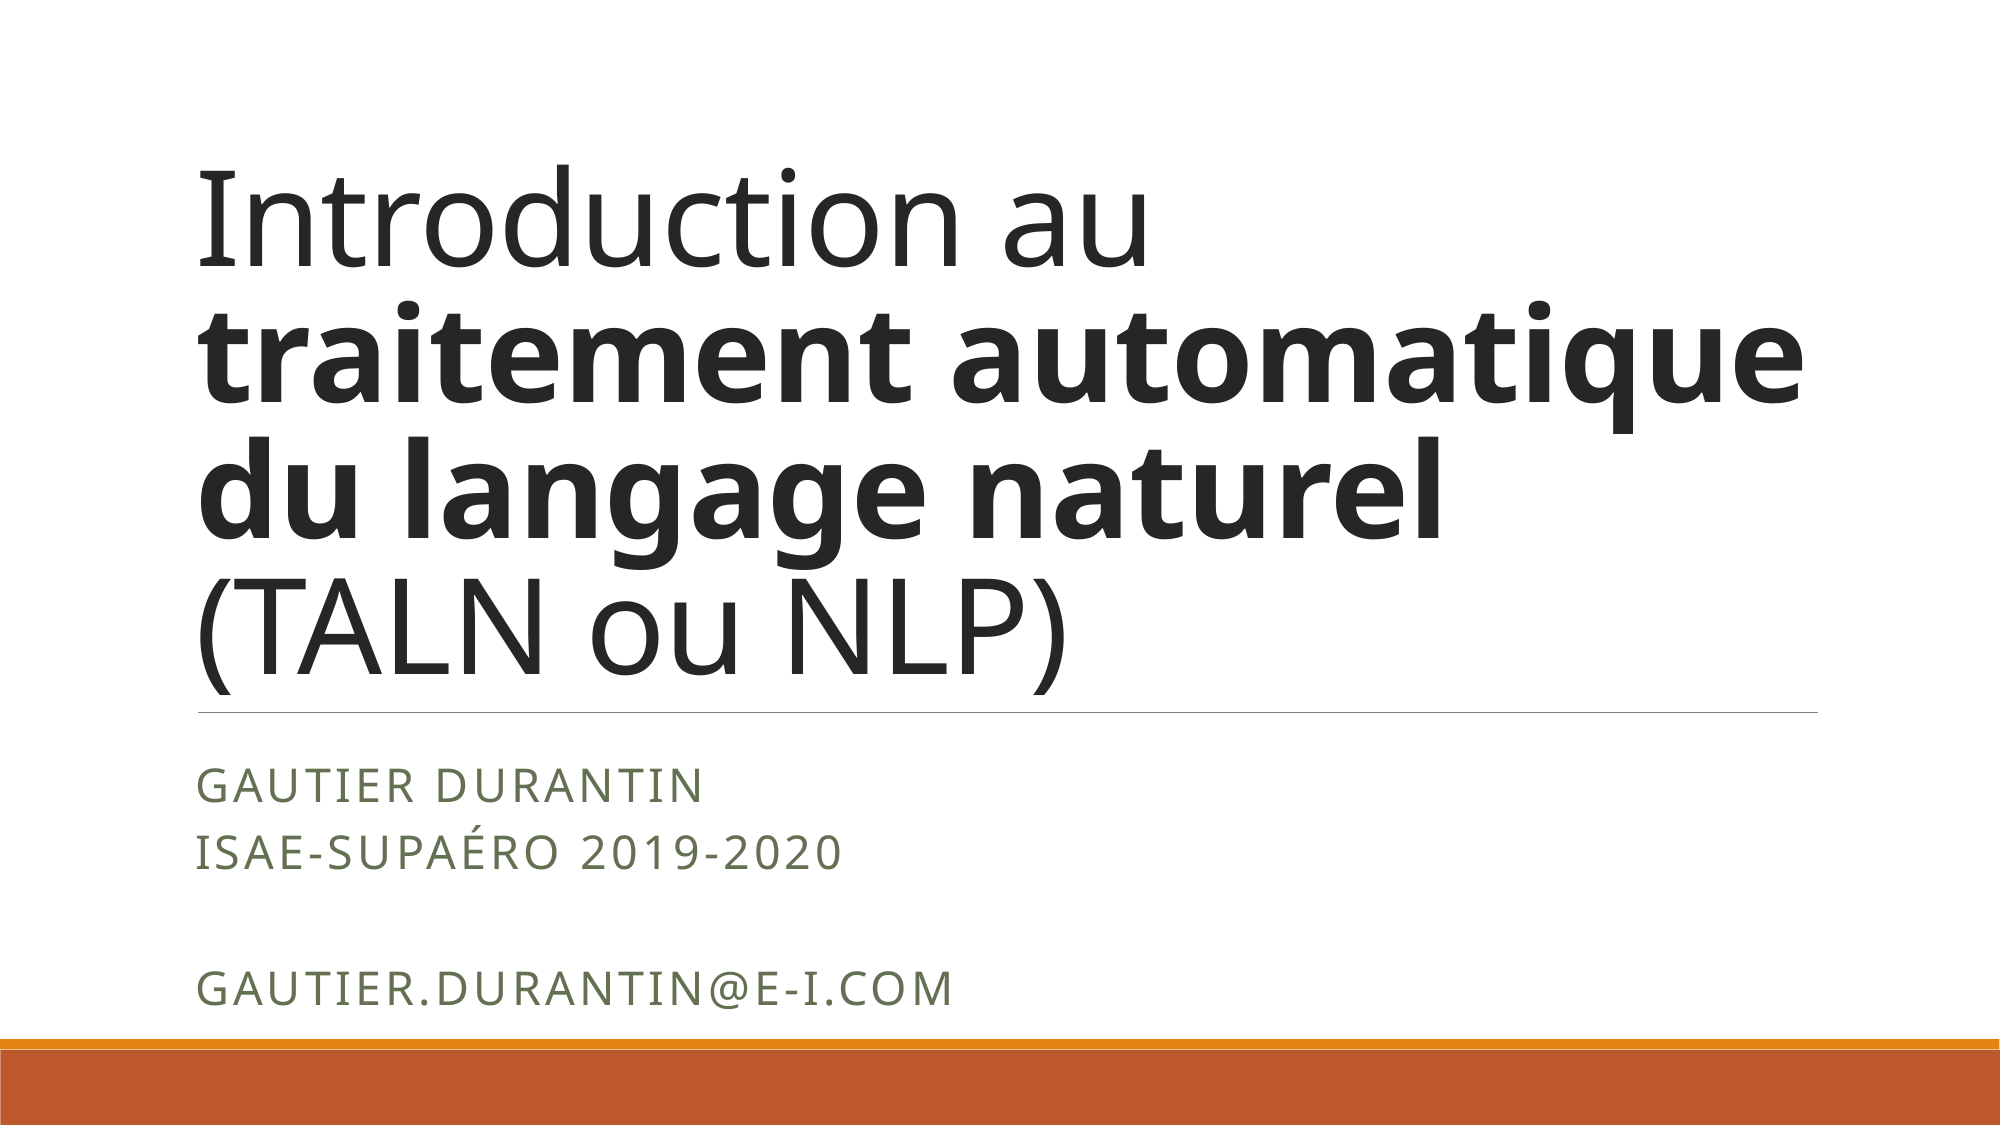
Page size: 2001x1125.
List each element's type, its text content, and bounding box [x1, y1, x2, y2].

title Introduction au traitement automatique du langage naturel (TALN ou NLP) [180, 124, 1830, 710]
subtitle Gautier Durantin ISAE-Supaéro 2019-2020 Gautier.durantin@e-i.com [180, 754, 1830, 1025]
